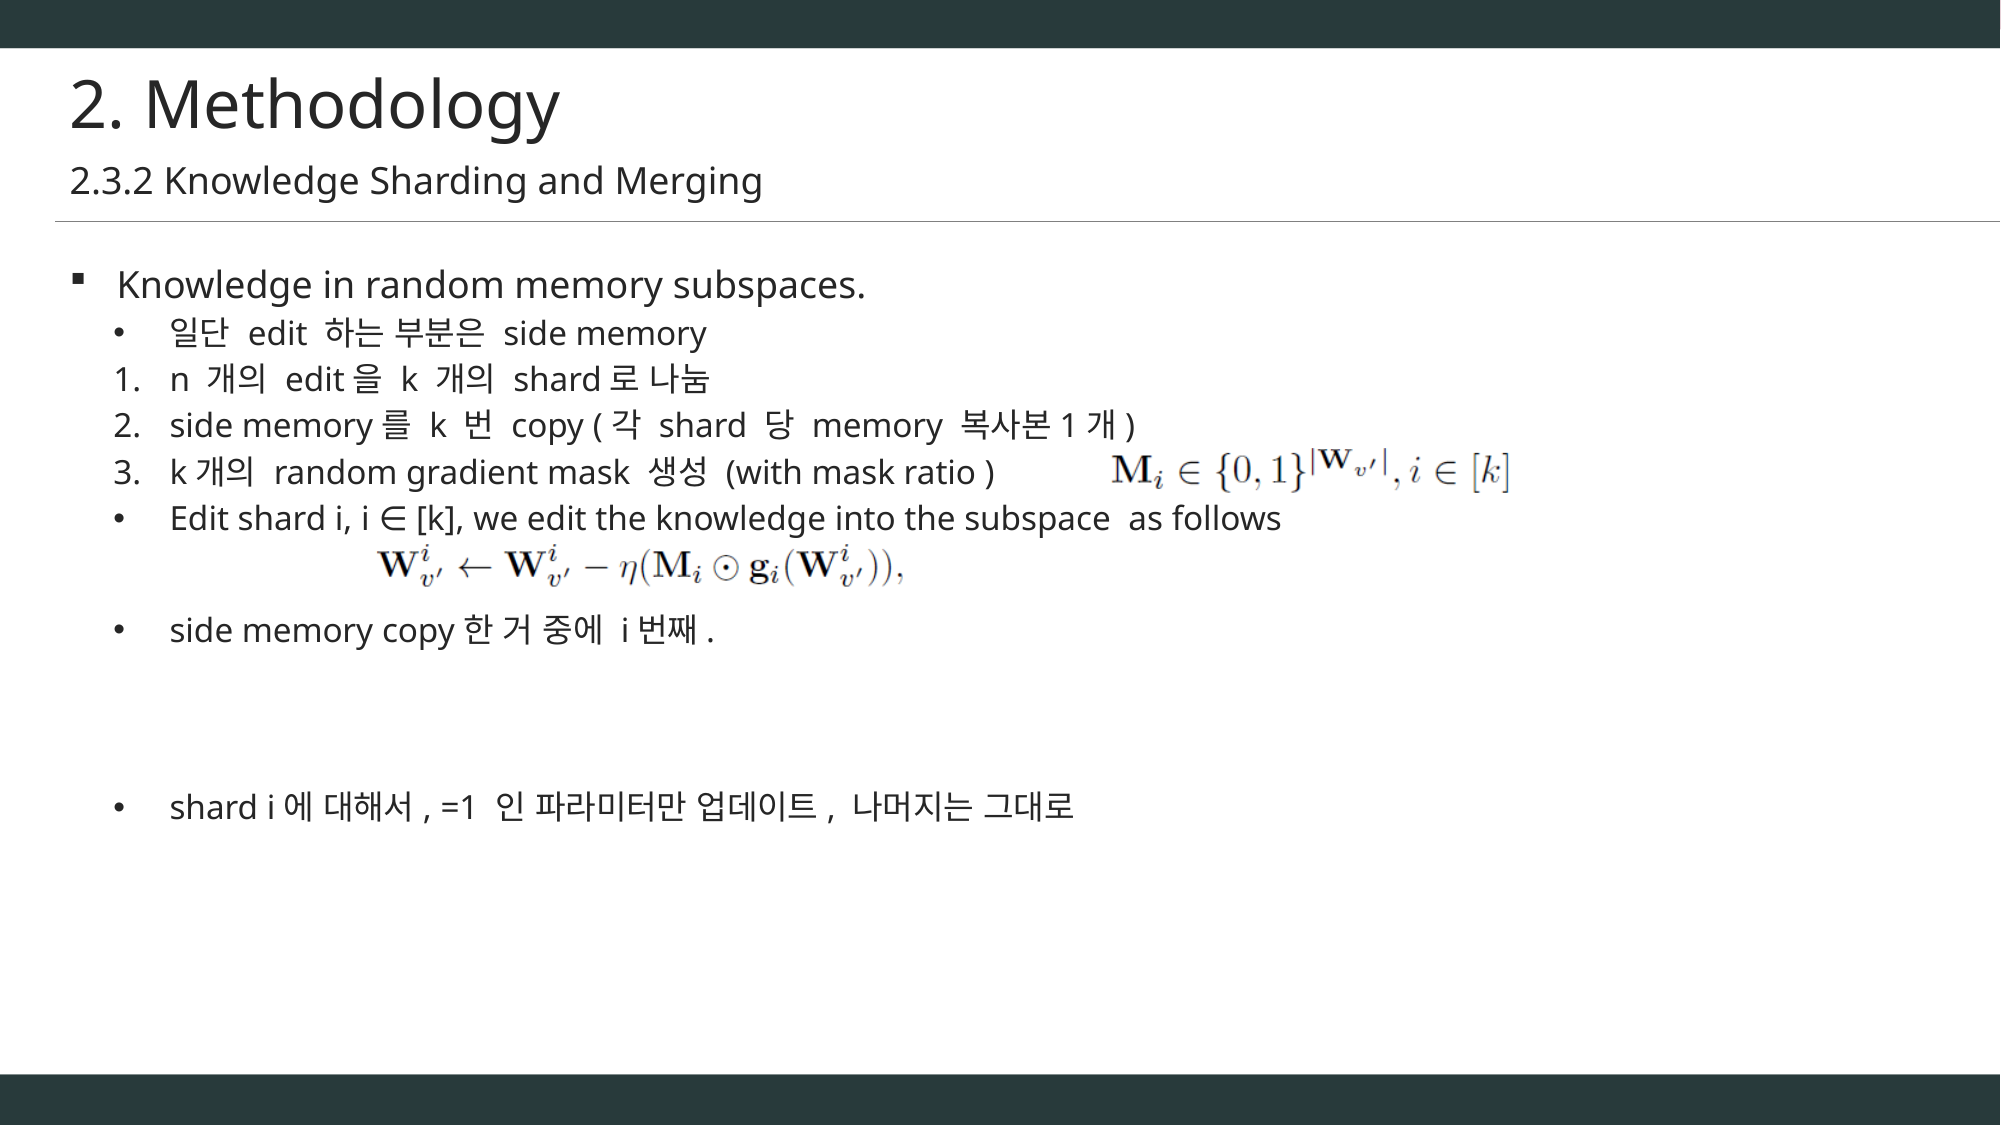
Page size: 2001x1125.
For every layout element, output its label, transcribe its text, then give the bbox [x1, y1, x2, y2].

title 2. Methodology [54, 60, 1419, 151]
list 2.3.2 Knowledge Sharding and Merging [54, 155, 1191, 210]
picture [370, 543, 910, 595]
picture [1107, 448, 1512, 493]
